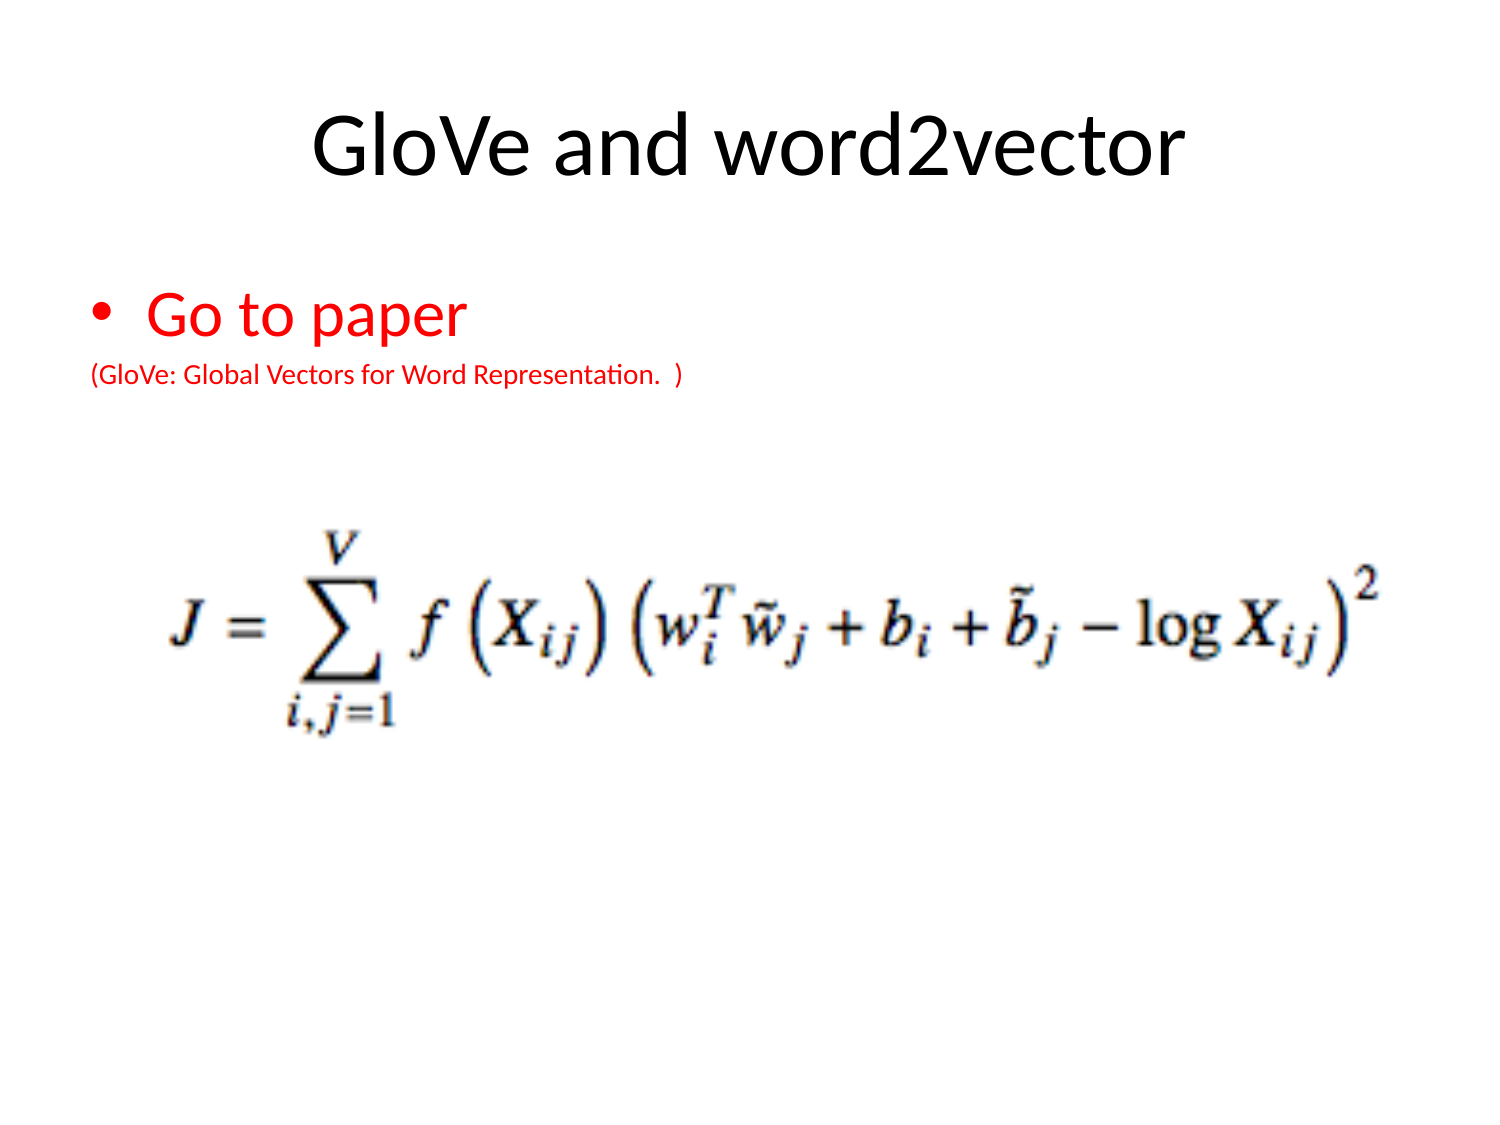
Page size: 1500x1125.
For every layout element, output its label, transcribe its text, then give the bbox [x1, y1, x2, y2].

picture [109, 493, 1402, 743]
title GloVe and word2vector [75, 45, 1425, 233]
list Go to paper (GloVe: Global Vectors for Word Representation. ) [75, 262, 1425, 1005]
